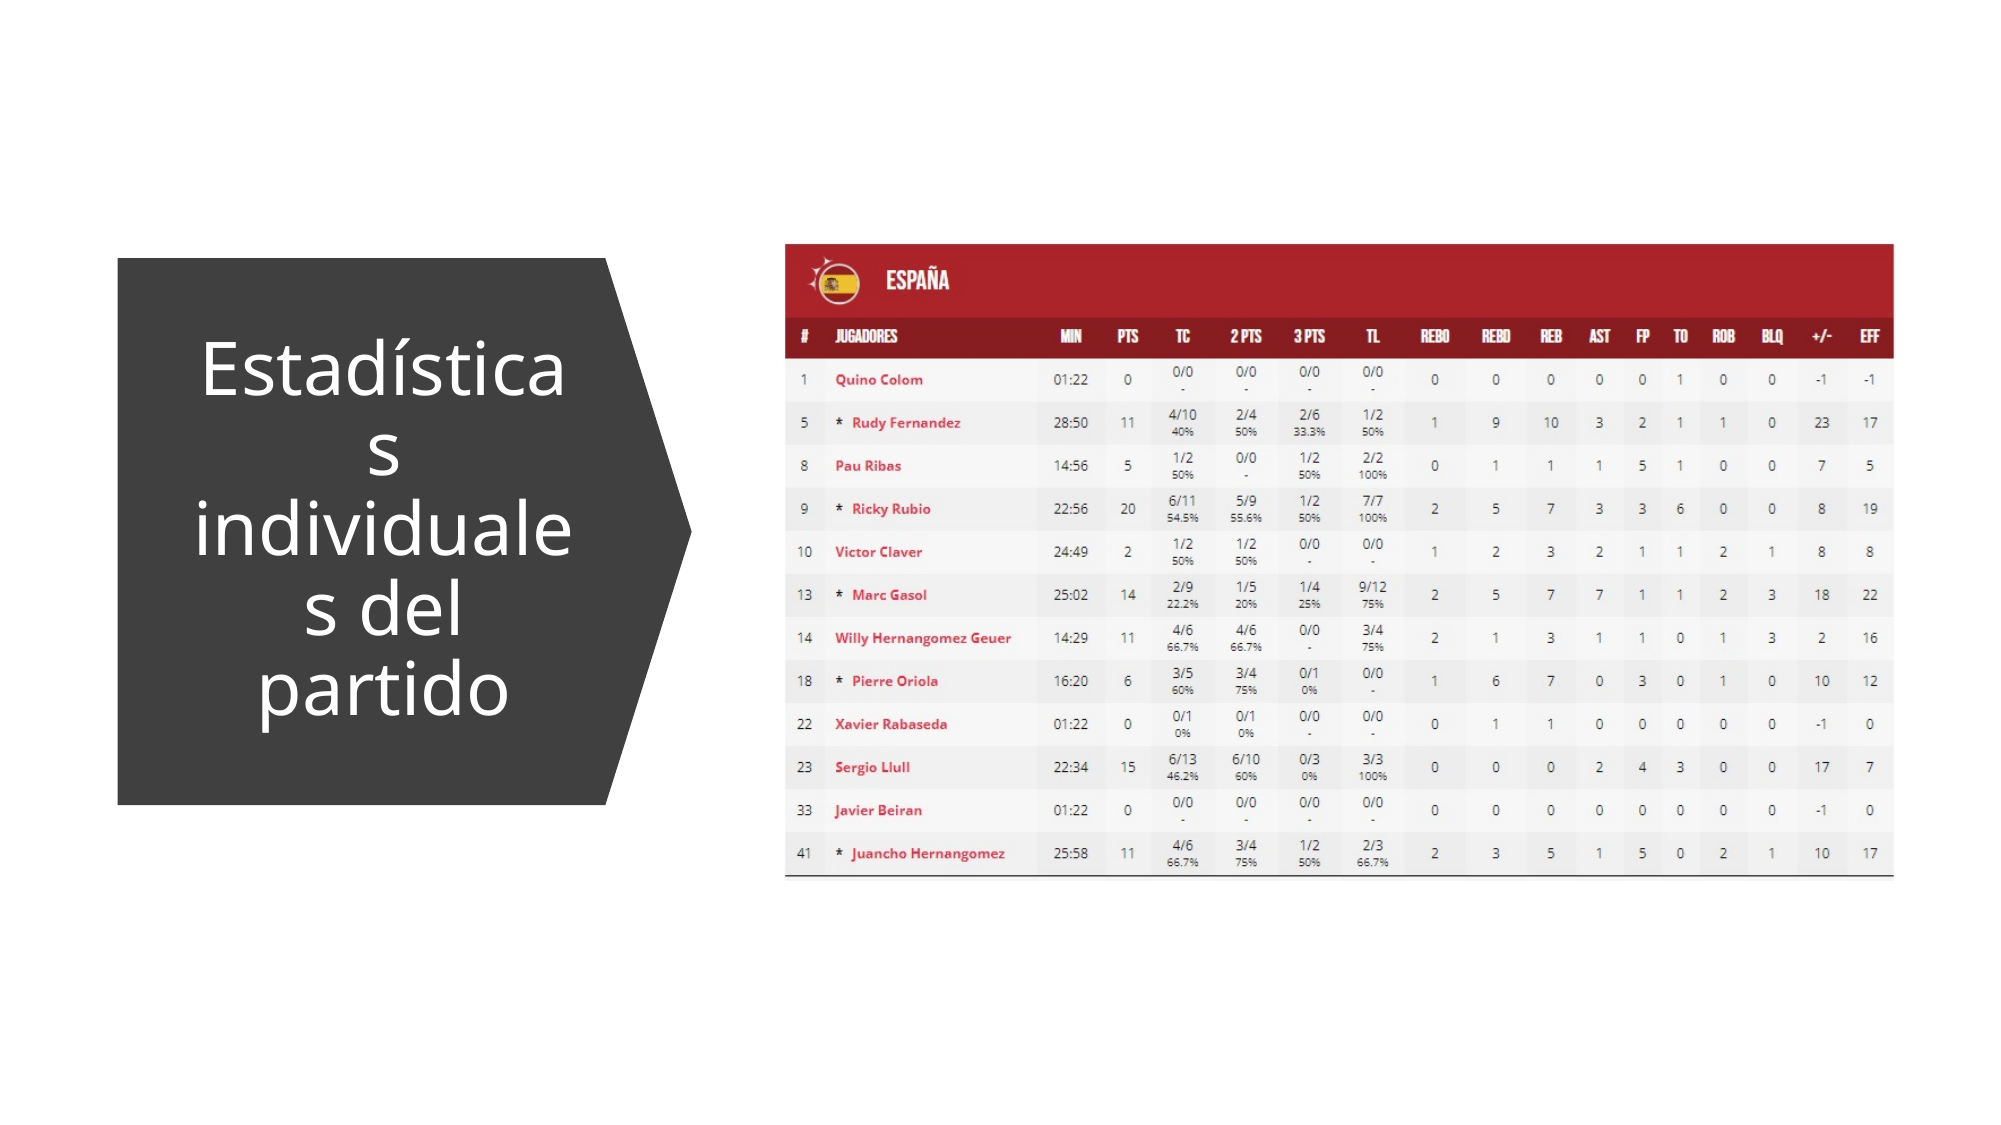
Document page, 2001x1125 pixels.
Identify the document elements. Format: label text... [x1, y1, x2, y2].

title Estadísticas individuales del partido [168, 322, 601, 741]
text_box [116, 256, 694, 807]
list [783, 243, 1897, 882]
